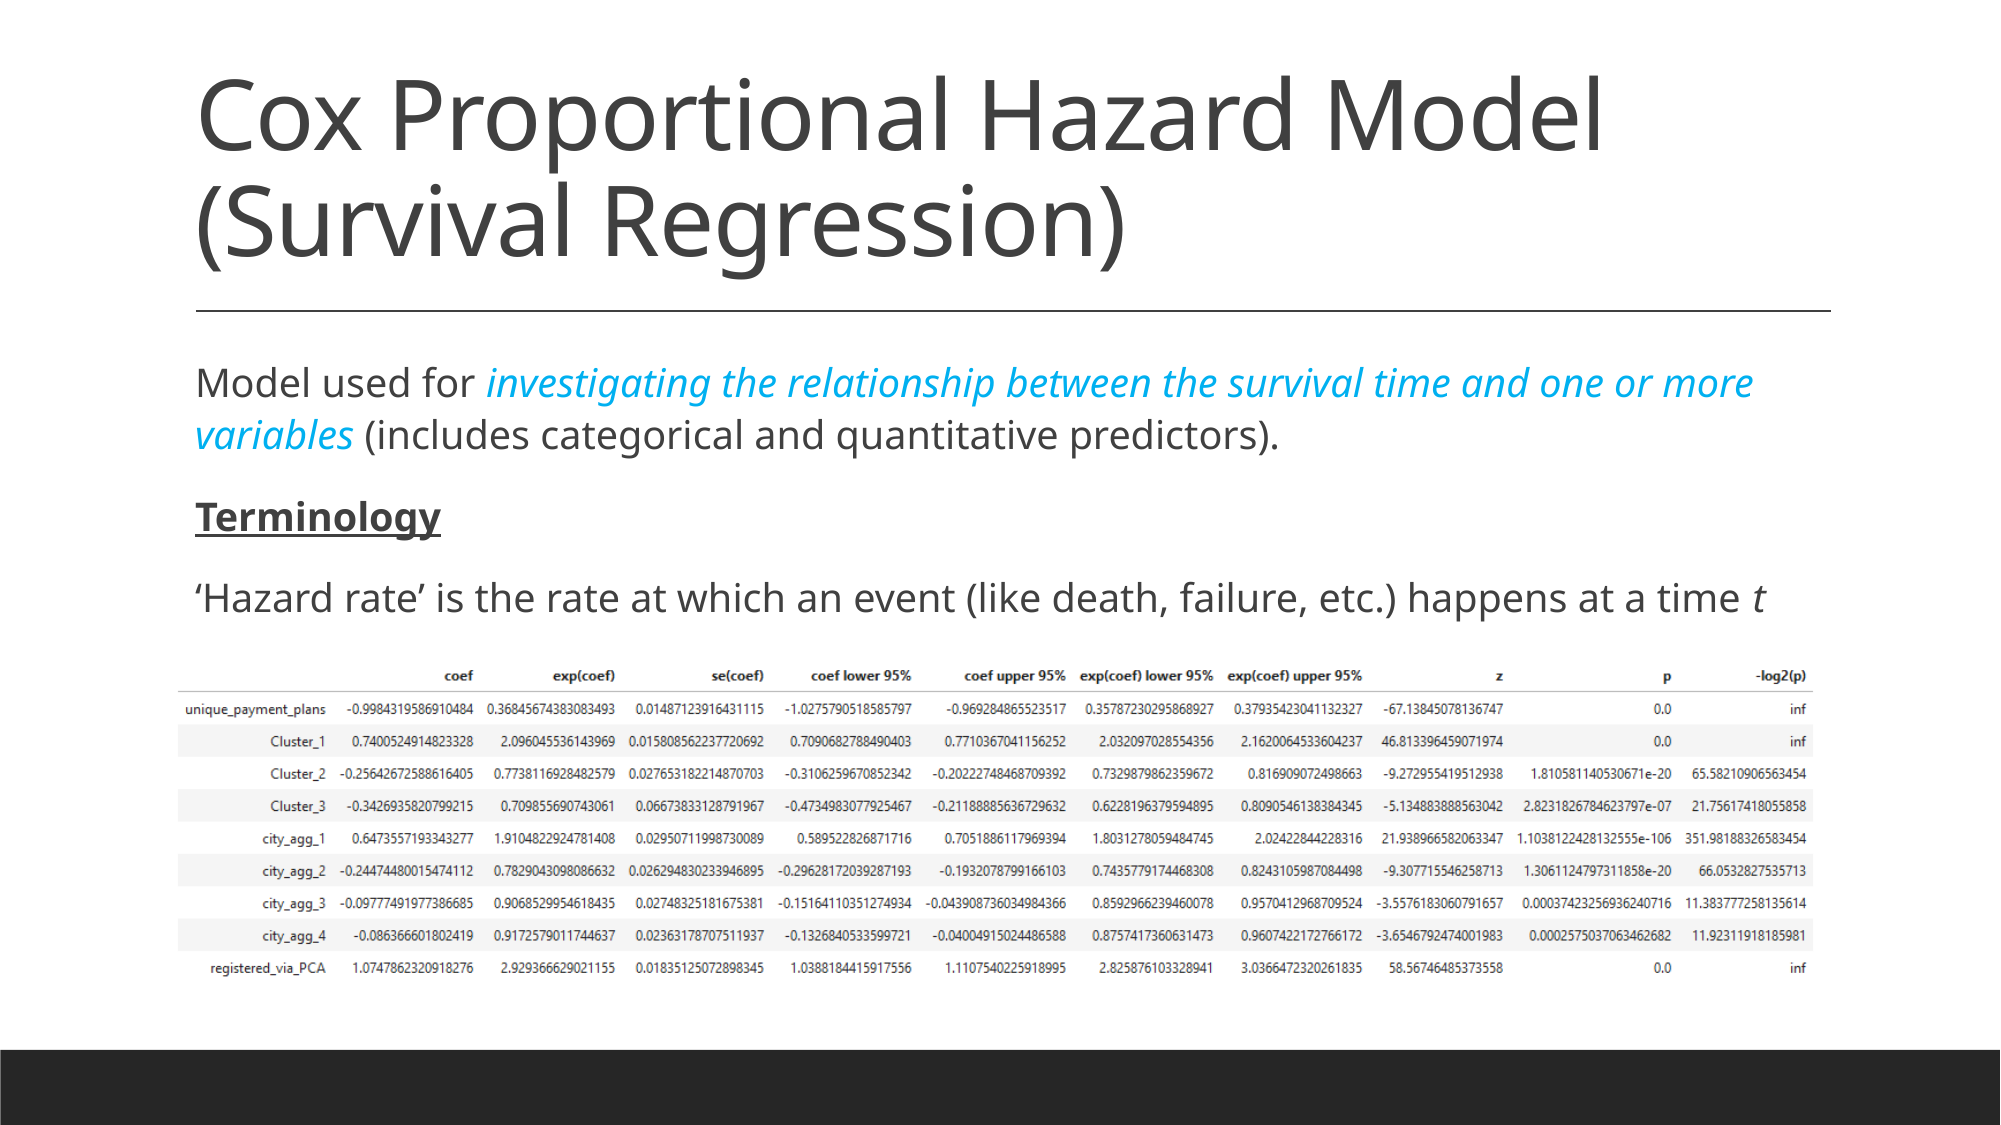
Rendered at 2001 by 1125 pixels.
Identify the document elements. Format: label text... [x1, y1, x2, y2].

picture [169, 653, 1821, 989]
list Model used for investigating the relationship between the survival time and one or more variables (includes categorical and quantitative predictors). Terminology ‘Hazard rate’ is the rate at which an event (like death, failure, etc.) happens at a time t [180, 345, 1830, 653]
title Cox Proportional Hazard Model (Survival Regression) [179, 47, 1830, 285]
